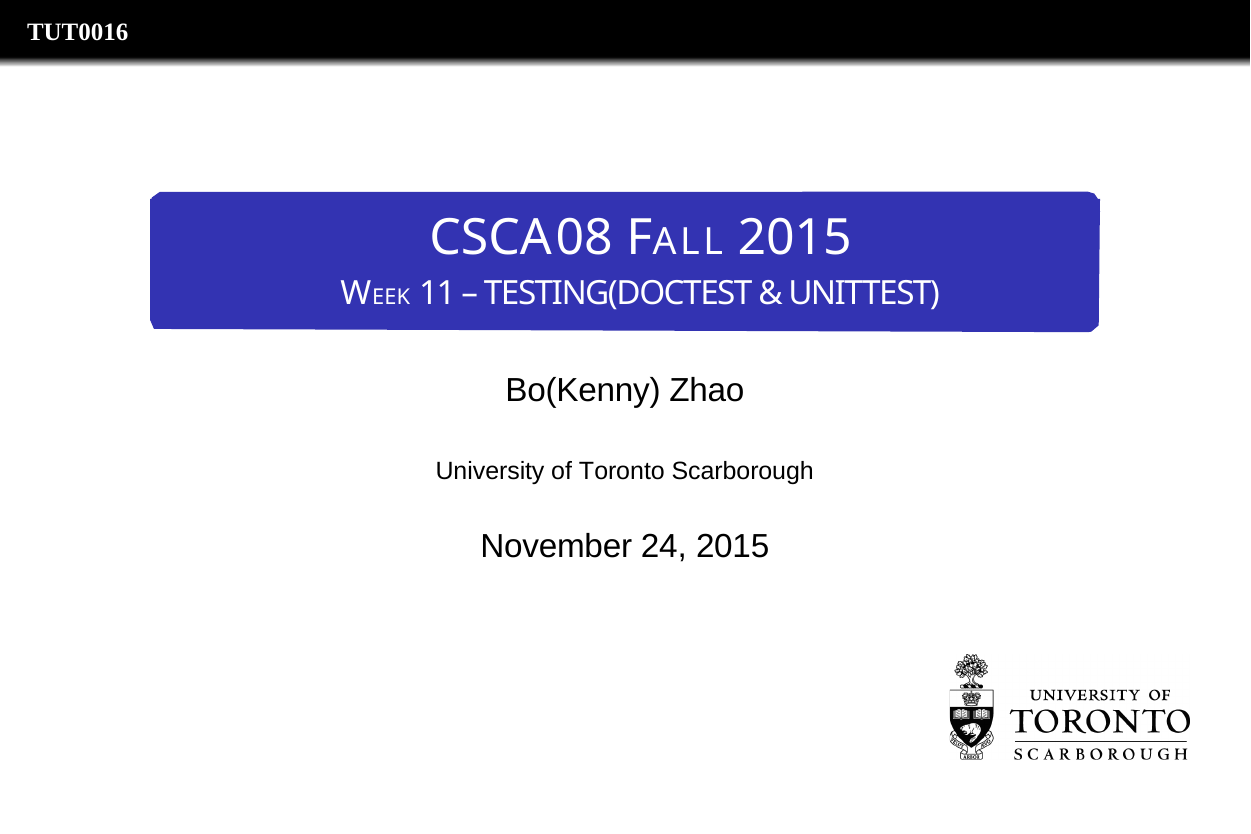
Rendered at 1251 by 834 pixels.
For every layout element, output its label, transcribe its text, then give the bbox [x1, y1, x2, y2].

text_box University of Toronto Scarborough [372, 454, 877, 505]
text_box Bo(Kenny) Zhao [490, 361, 760, 416]
text_box November 24, 2015 [465, 516, 785, 572]
picture [0, 0, 1250, 68]
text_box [149, 191, 1101, 333]
text_box [949, 654, 1190, 760]
